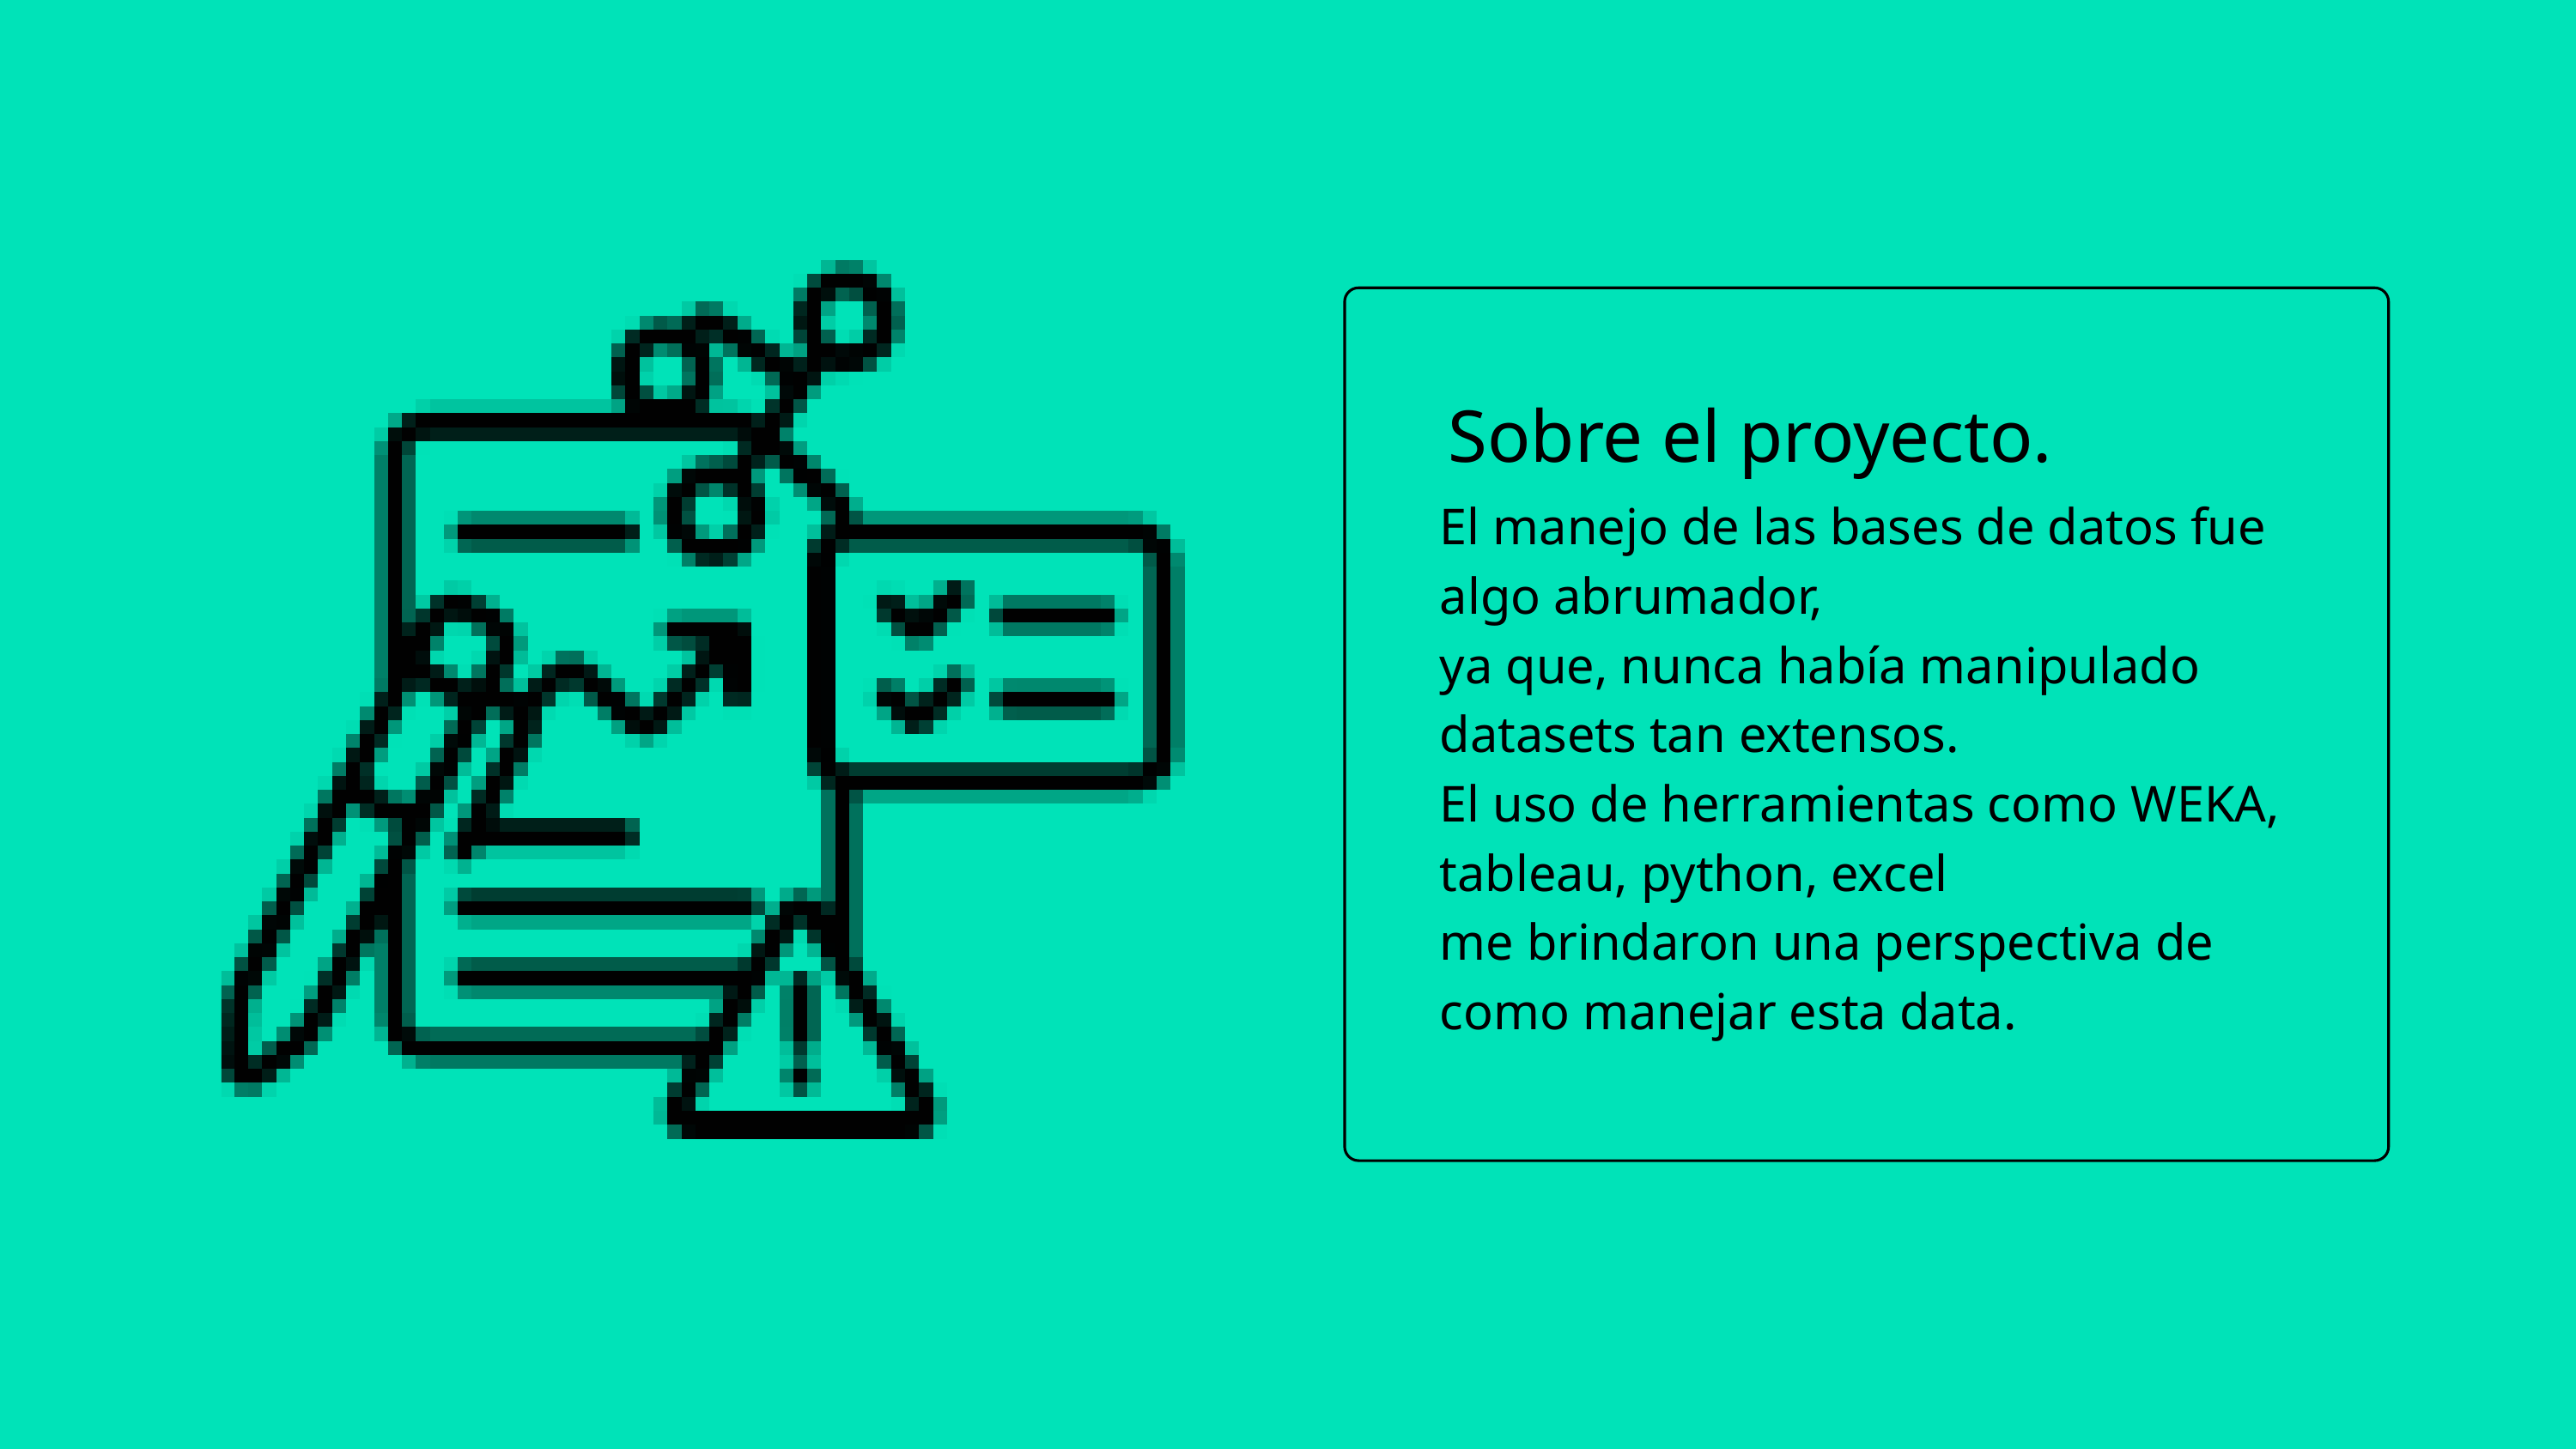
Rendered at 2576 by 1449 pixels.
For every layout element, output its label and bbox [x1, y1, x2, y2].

text_box [1344, 287, 2389, 1161]
text_box [221, 260, 1185, 1140]
